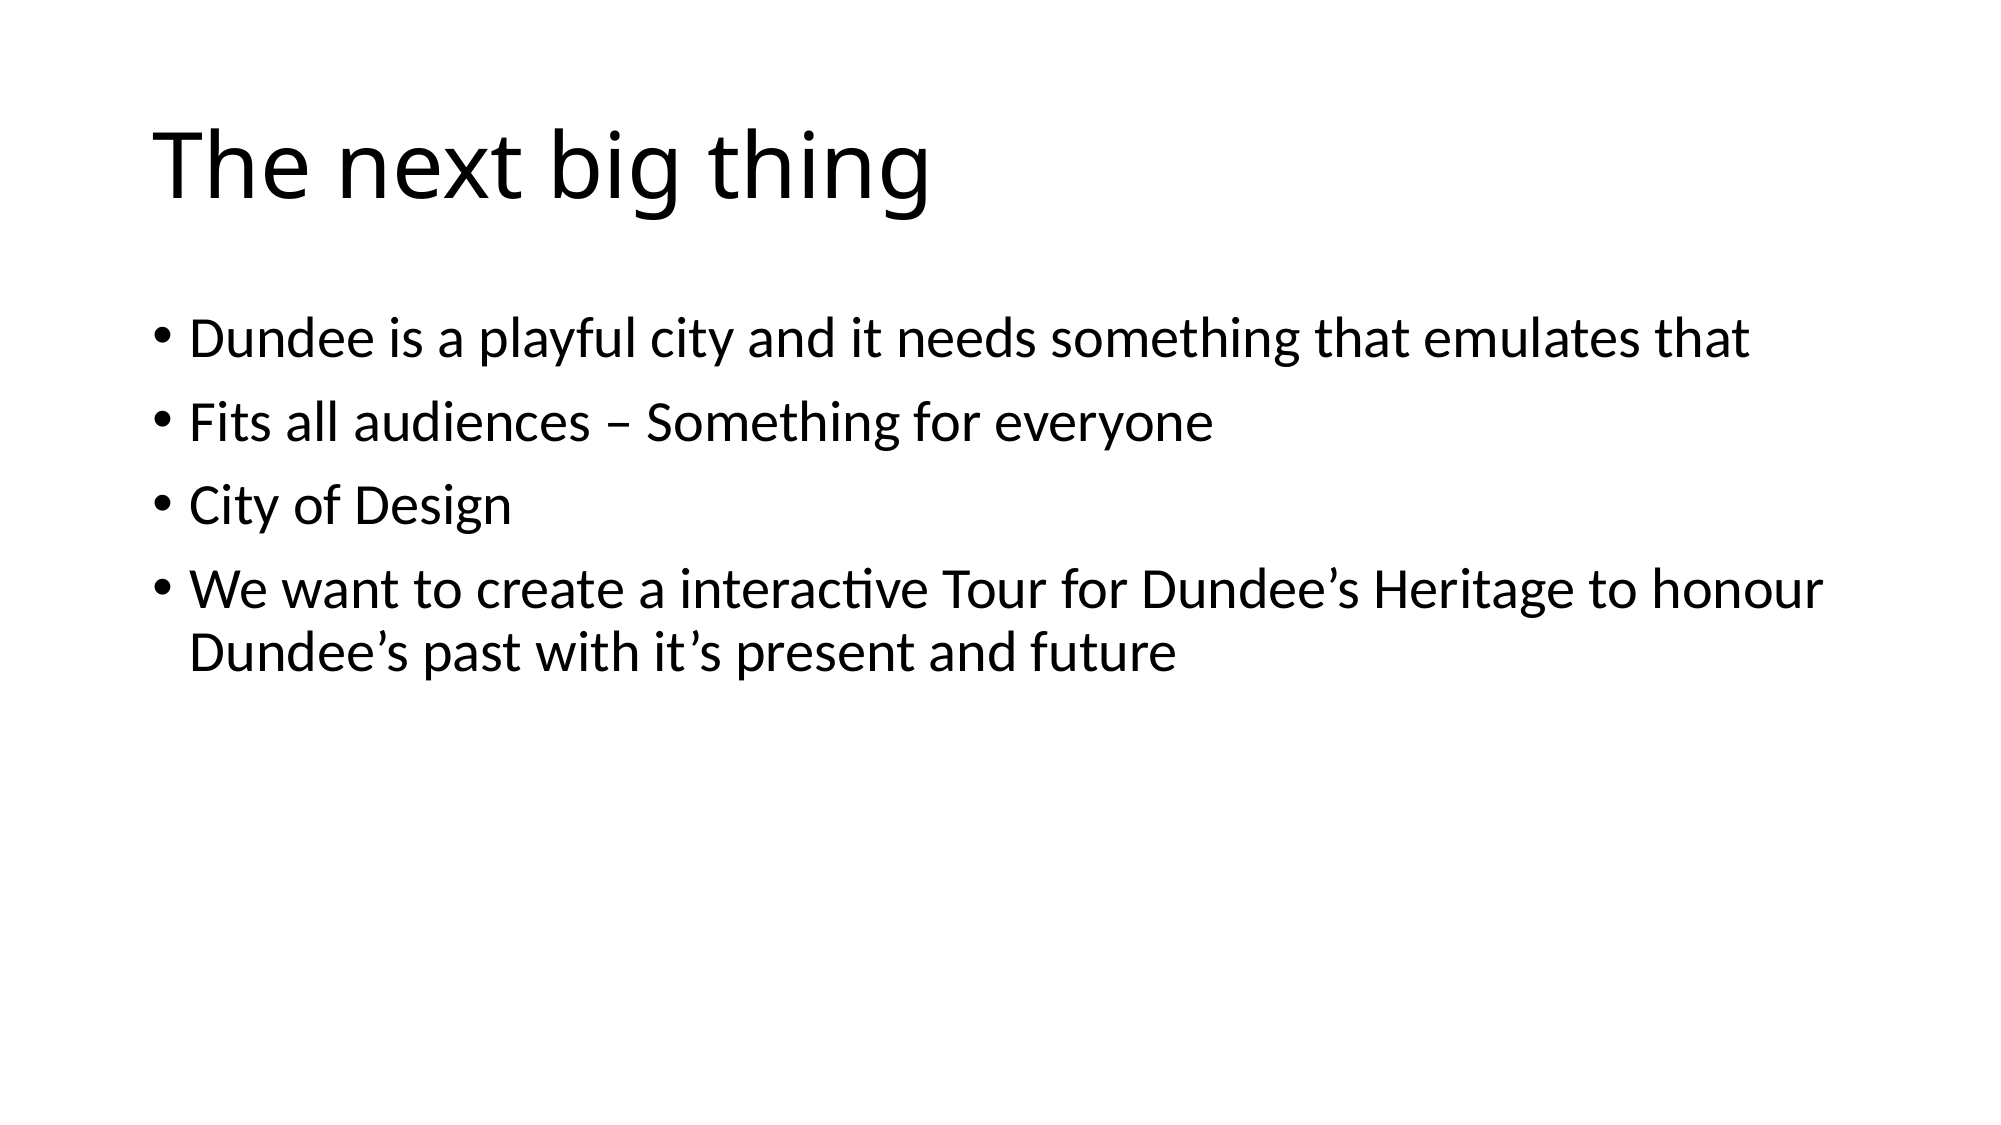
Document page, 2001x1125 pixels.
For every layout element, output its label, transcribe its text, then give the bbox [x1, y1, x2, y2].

list Dundee is a playful city and it needs something that emulates that Fits all audiences – Something for everyone City of Design We want to create a interactive Tour for Dundee’s Heritage to honour Dundee’s past with it’s present and future [137, 299, 1863, 1014]
title The next big thing [137, 59, 1863, 278]
